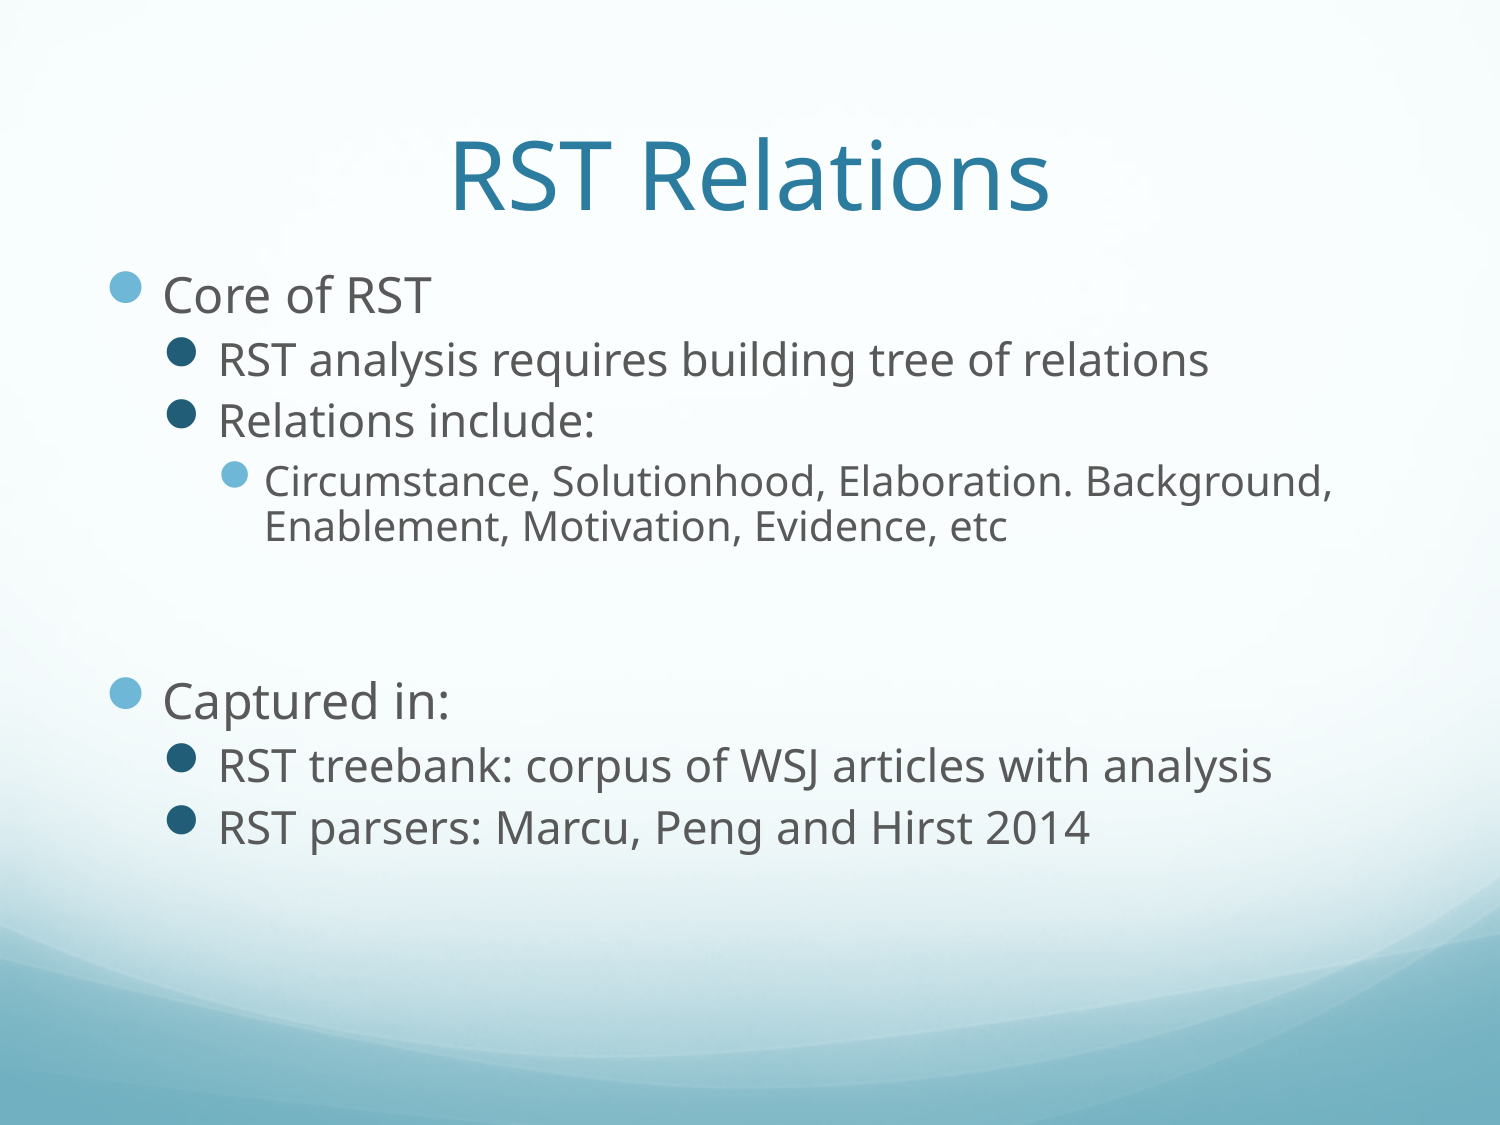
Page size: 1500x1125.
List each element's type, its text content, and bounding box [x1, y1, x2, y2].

title RST Relations [90, 17, 1410, 237]
list Core of RST RST analysis requires building tree of relations Relations include: Circumstance, Solutionhood, Elaboration. Background, Enablement, Motivation, Evidence, etc Captured in: RST treebank: corpus of WSJ articles with analysis RST parsers: Marcu, Peng and Hirst 2014 [90, 262, 1410, 975]
